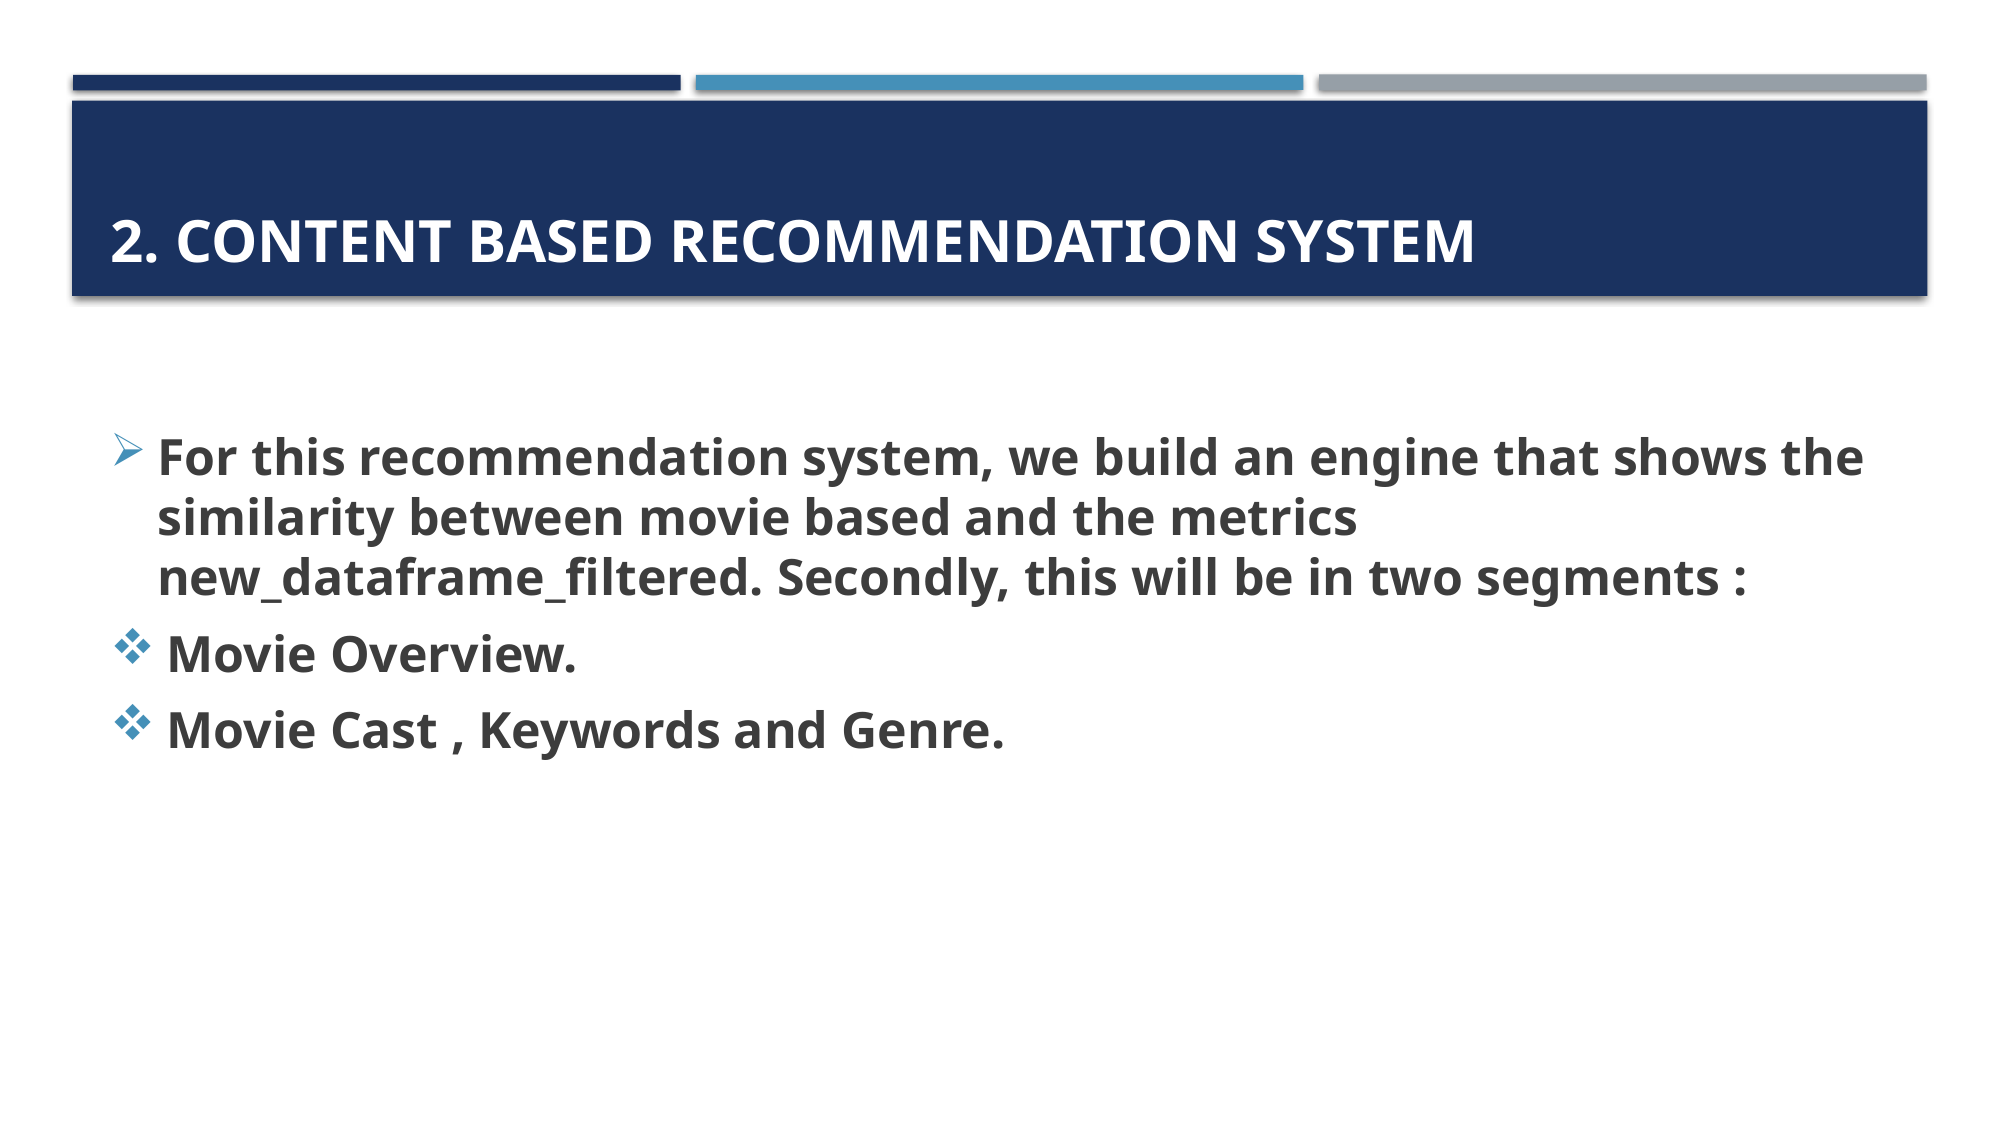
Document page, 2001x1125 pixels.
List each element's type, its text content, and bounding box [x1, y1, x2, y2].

title 2. Content based RECOMMENDATION SYSTEM [95, 115, 1905, 282]
list For this recommendation system, we build an engine that shows the similarity between movie based and the metrics new_dataframe_filtered. Secondly, this will be in two segments : Movie Overview. Movie Cast , Keywords and Genre. [95, 357, 1905, 962]
